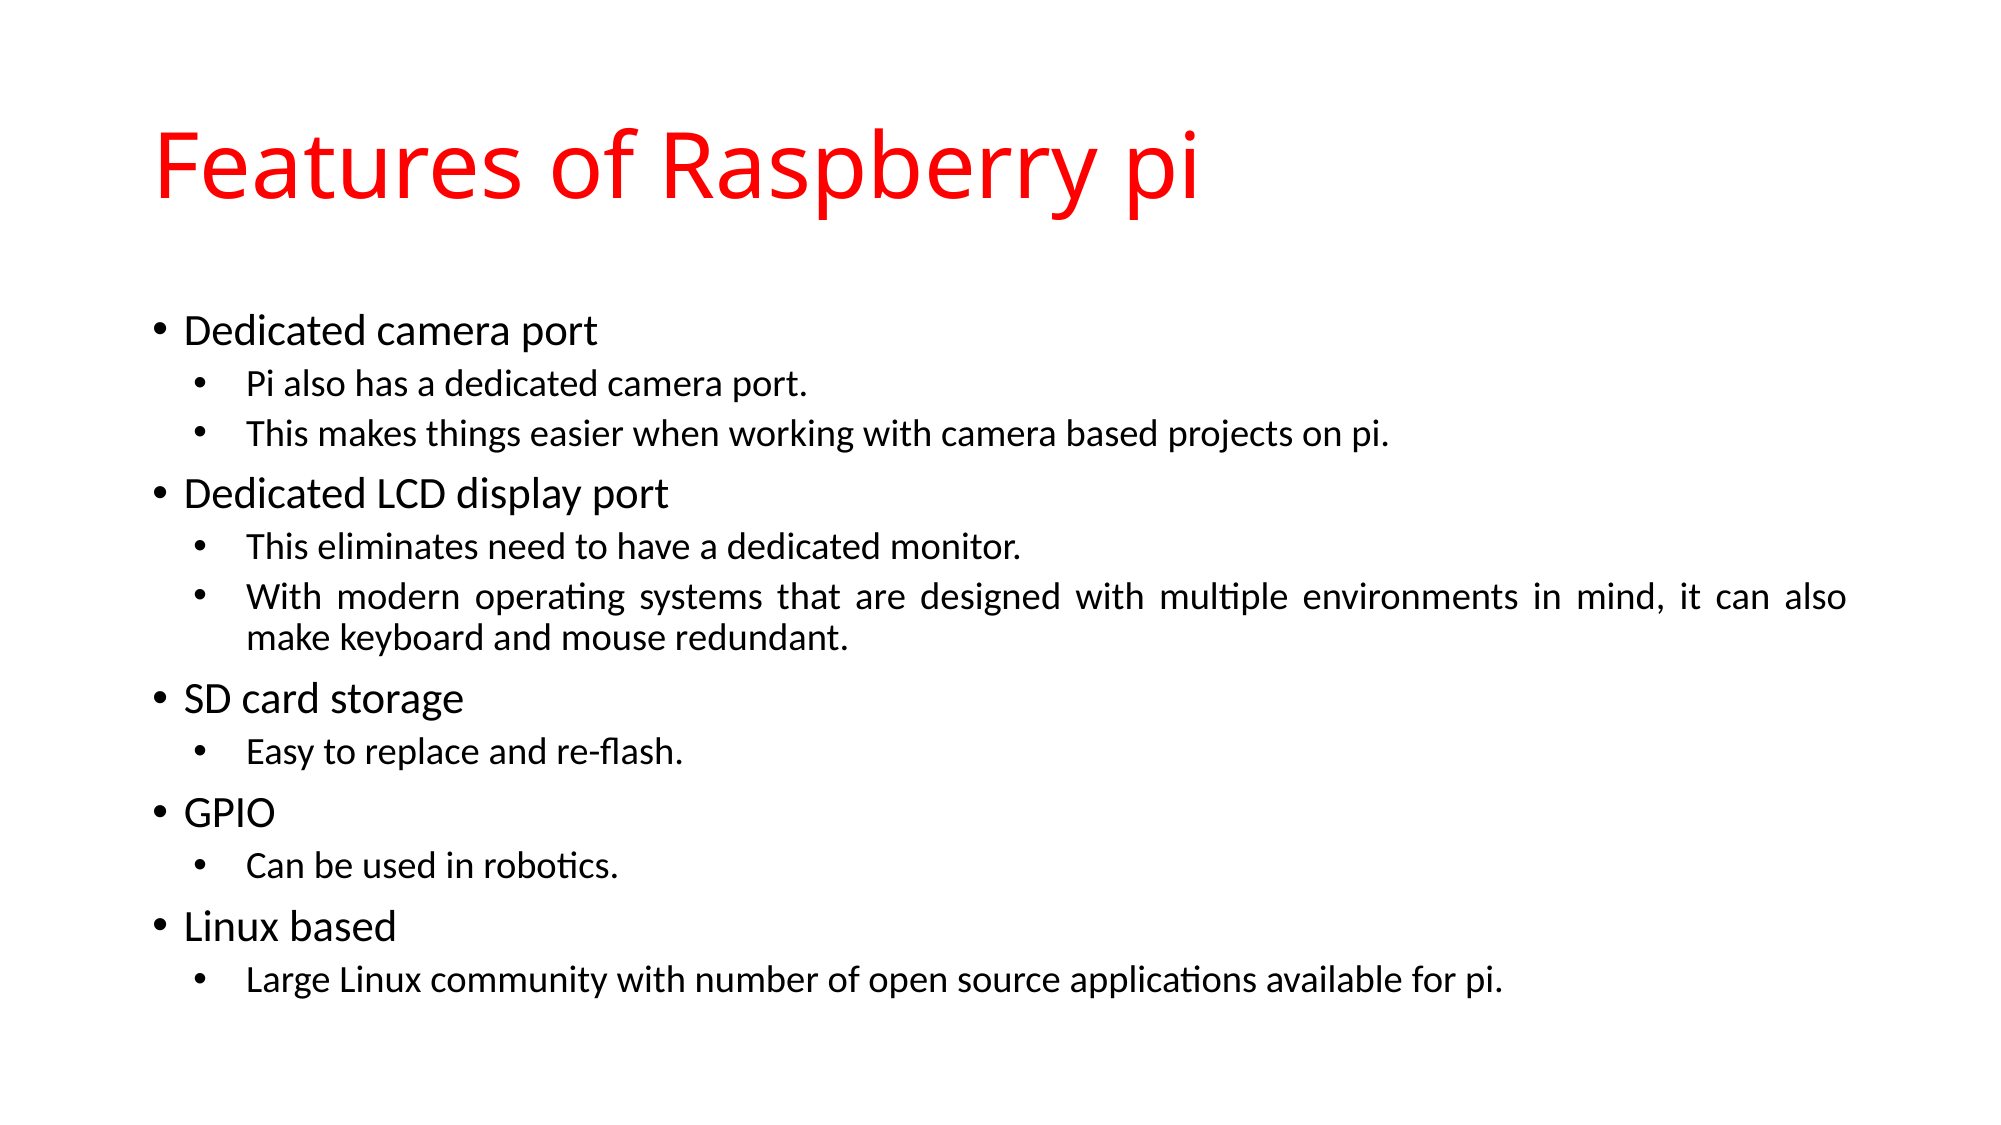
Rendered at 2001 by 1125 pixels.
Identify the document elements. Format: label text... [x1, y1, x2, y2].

title Features of Raspberry pi [137, 59, 1863, 278]
list Dedicated camera port Pi also has a dedicated camera port. This makes things easier when working with camera based projects on pi. Dedicated LCD display port This eliminates need to have a dedicated monitor. With modern operating systems that are designed with multiple environments in mind, it can also make keyboard and mouse redundant. SD card storage Easy to replace and re-flash. GPIO Can be used in robotics. Linux based Large Linux community with number of open source applications available for pi. [137, 299, 1863, 1014]
